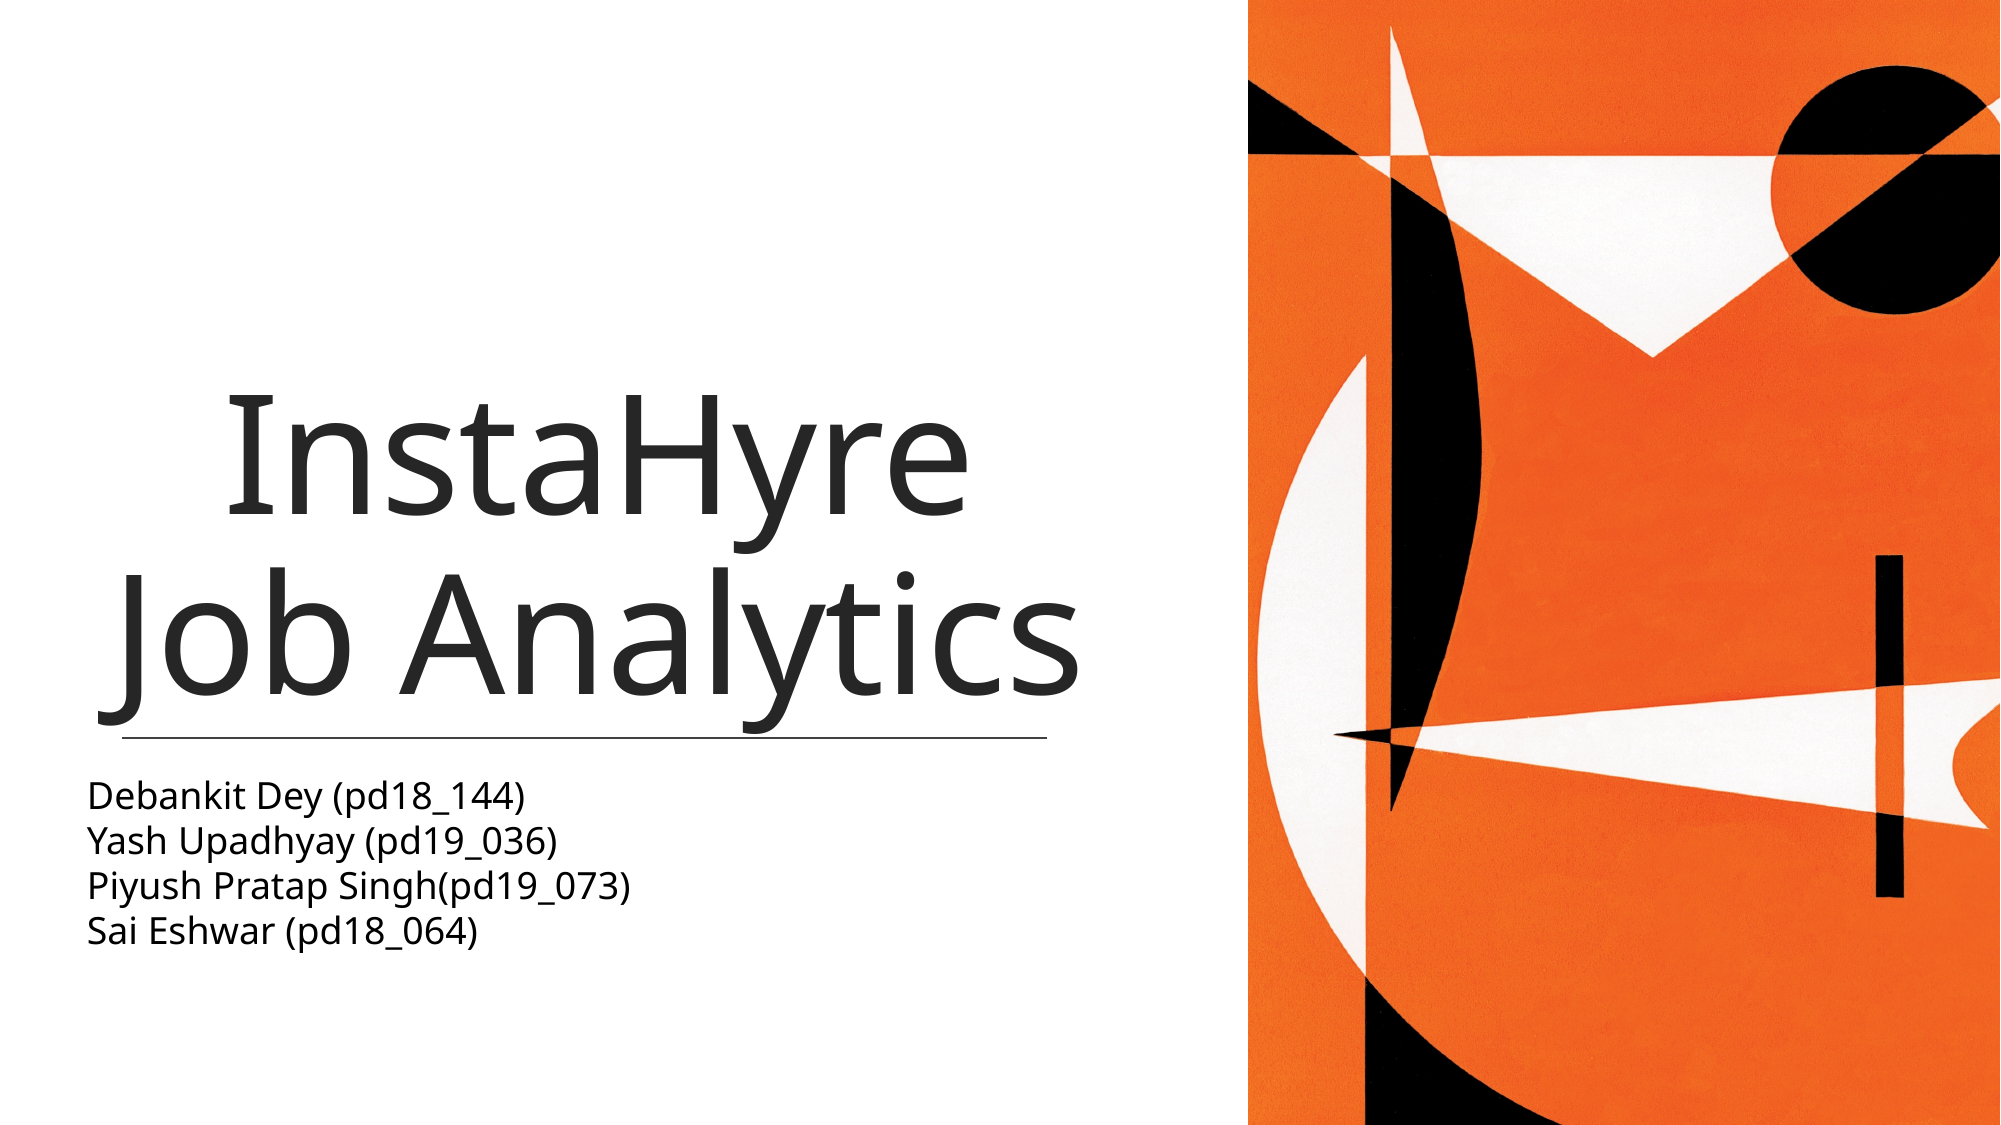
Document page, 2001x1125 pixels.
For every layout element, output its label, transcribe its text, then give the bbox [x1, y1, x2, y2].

text_box Debankit Dey (pd18_144) Yash Upadhyay (pd19_036) Piyush Pratap Singh(pd19_073) Sai Eshwar (pd18_064) [72, 764, 1130, 1095]
text_box [0, 0, 1246, 1125]
title InstaHyre Job Analytics [85, 133, 1112, 738]
picture [1248, 0, 2000, 1125]
